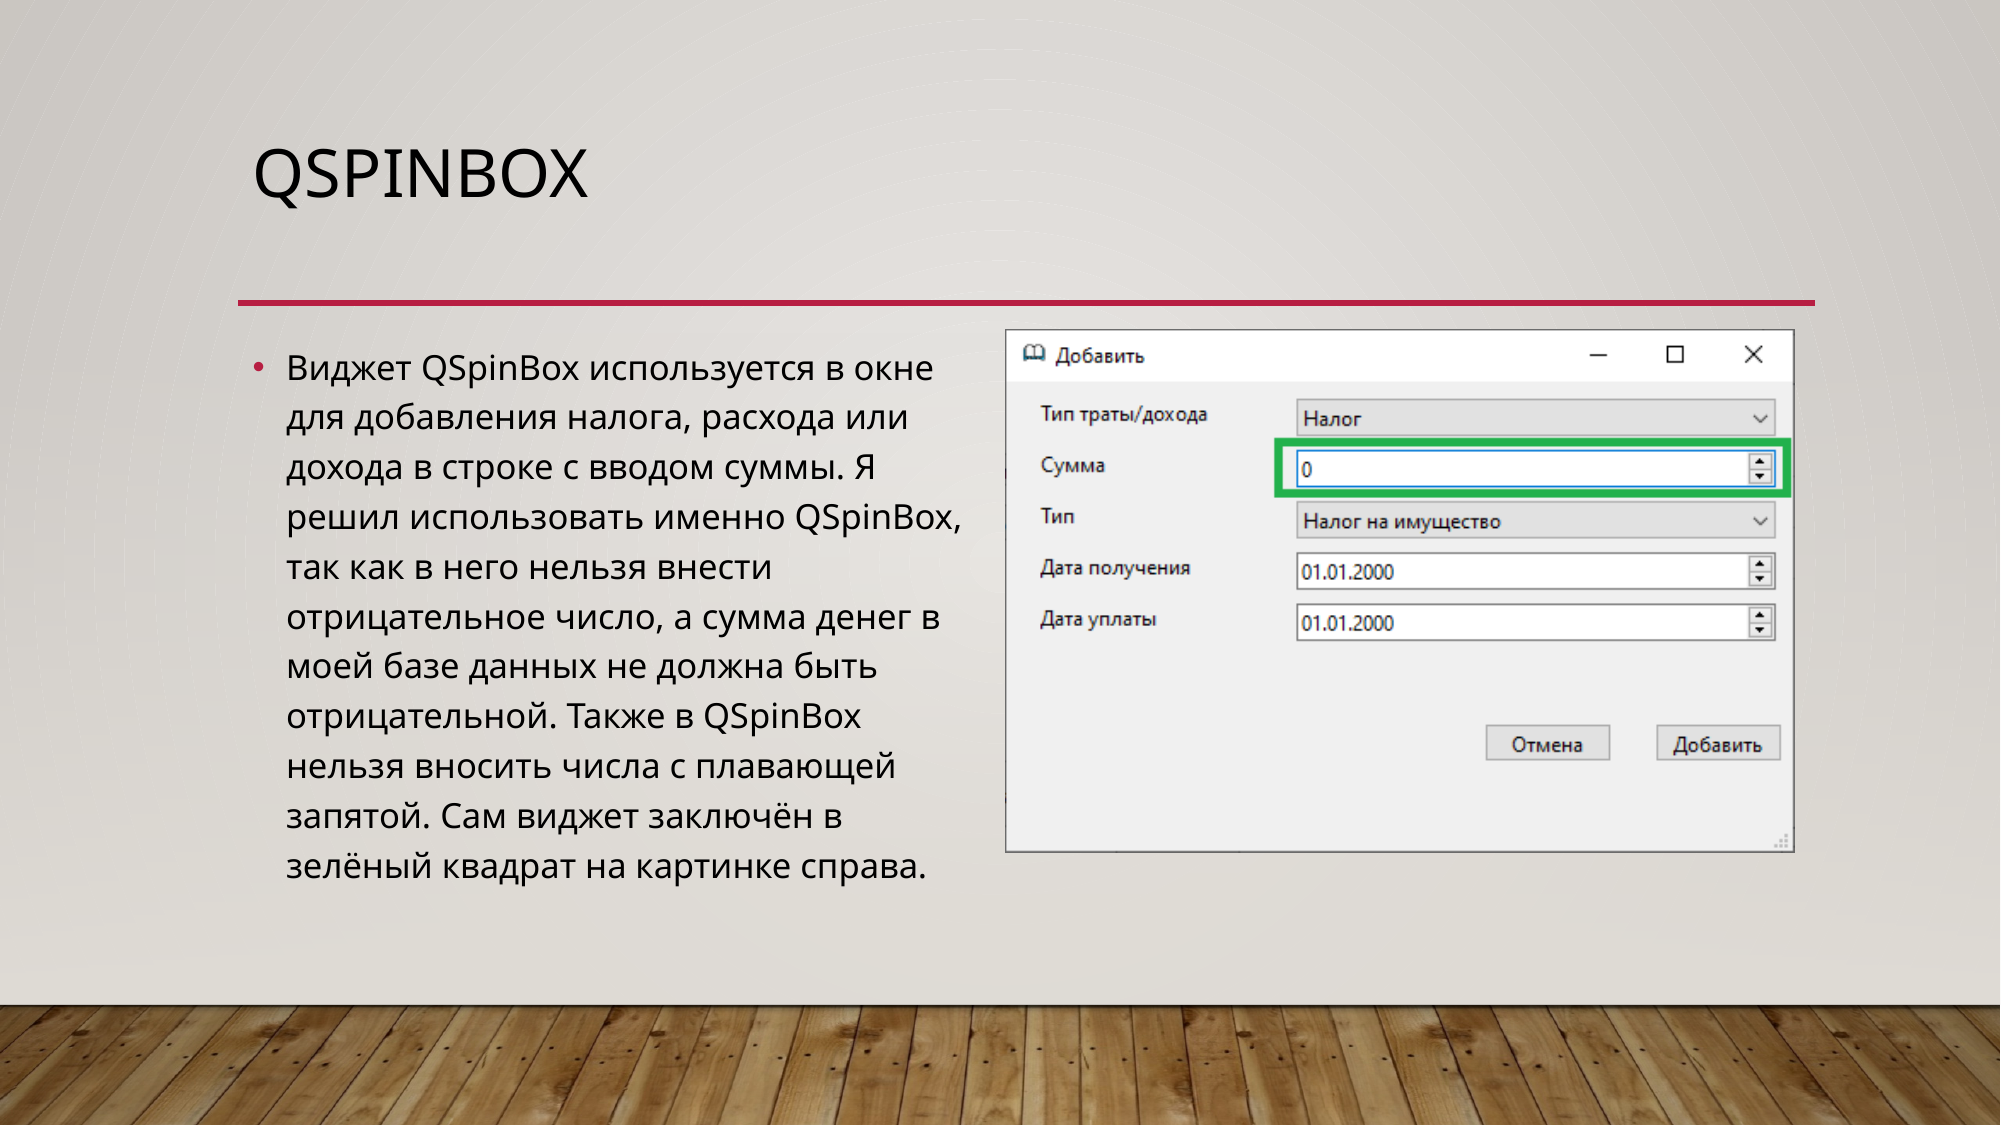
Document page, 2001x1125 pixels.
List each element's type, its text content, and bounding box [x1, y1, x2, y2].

title QSPInbox [237, 132, 1814, 306]
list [1005, 329, 1795, 854]
list Виджет QSpinBox используется в окне для добавления налога, расхода или дохода в строке с вводом суммы. Я решил использовать именно QSpinBox, так как в него нельзя внести отрицательное число, а сумма денег в моей базе данных не должна быть отрицательной. Также в QSpinBox нельзя вносить числа с плавающей запятой. Сам виджет заключён в зелёный квадрат на картинке справа. [237, 329, 1000, 896]
picture [0, 1005, 2000, 1125]
